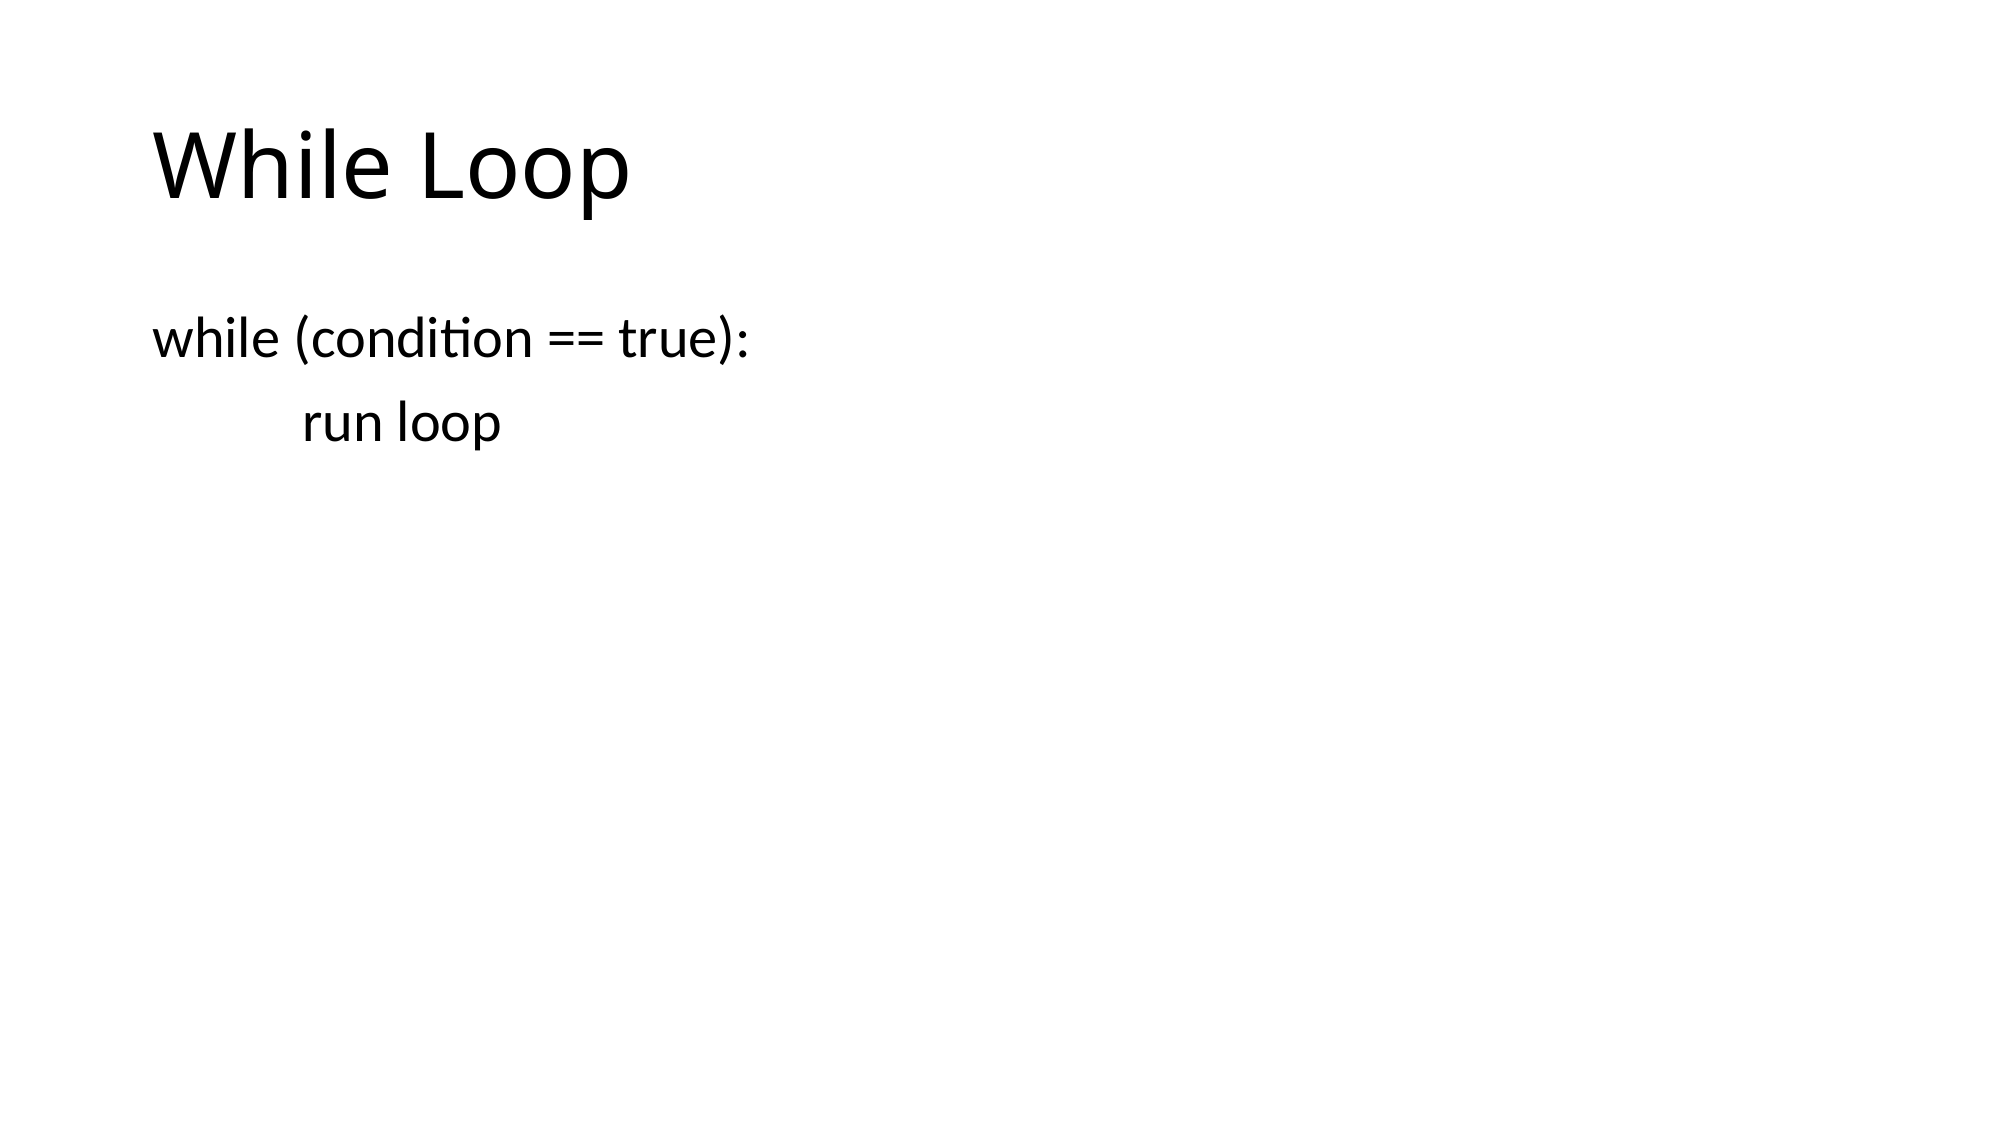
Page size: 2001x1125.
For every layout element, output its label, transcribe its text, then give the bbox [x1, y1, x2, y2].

list while (condition == true): run loop [137, 299, 1863, 1014]
title While Loop [137, 59, 1863, 278]
